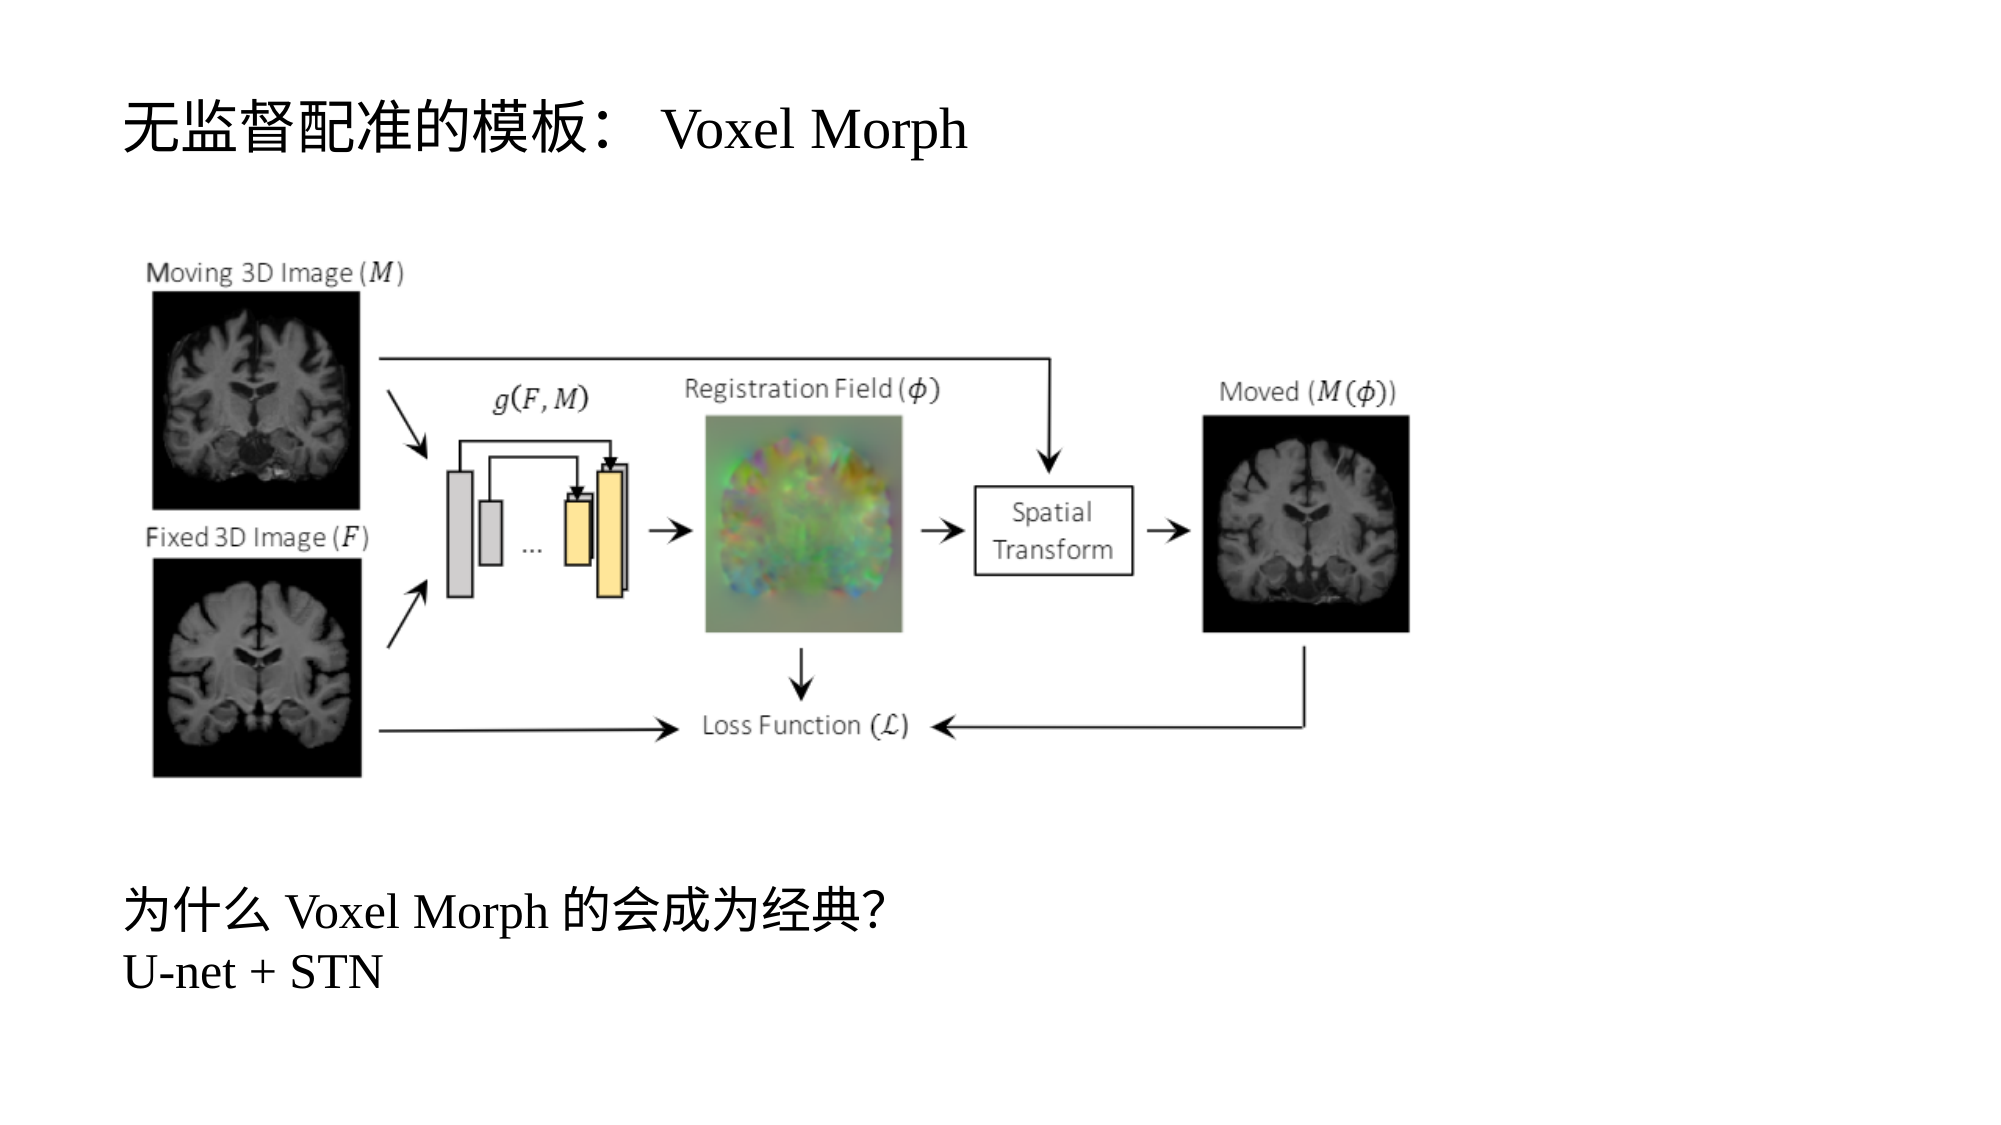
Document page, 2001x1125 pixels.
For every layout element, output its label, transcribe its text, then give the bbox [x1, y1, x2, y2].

picture [107, 232, 1479, 808]
text_box 为什么Voxel Morph的会成为经典？ U-net + STN [107, 871, 1714, 1007]
text_box 无监督配准的模板：Voxel Morph [107, 83, 1272, 168]
